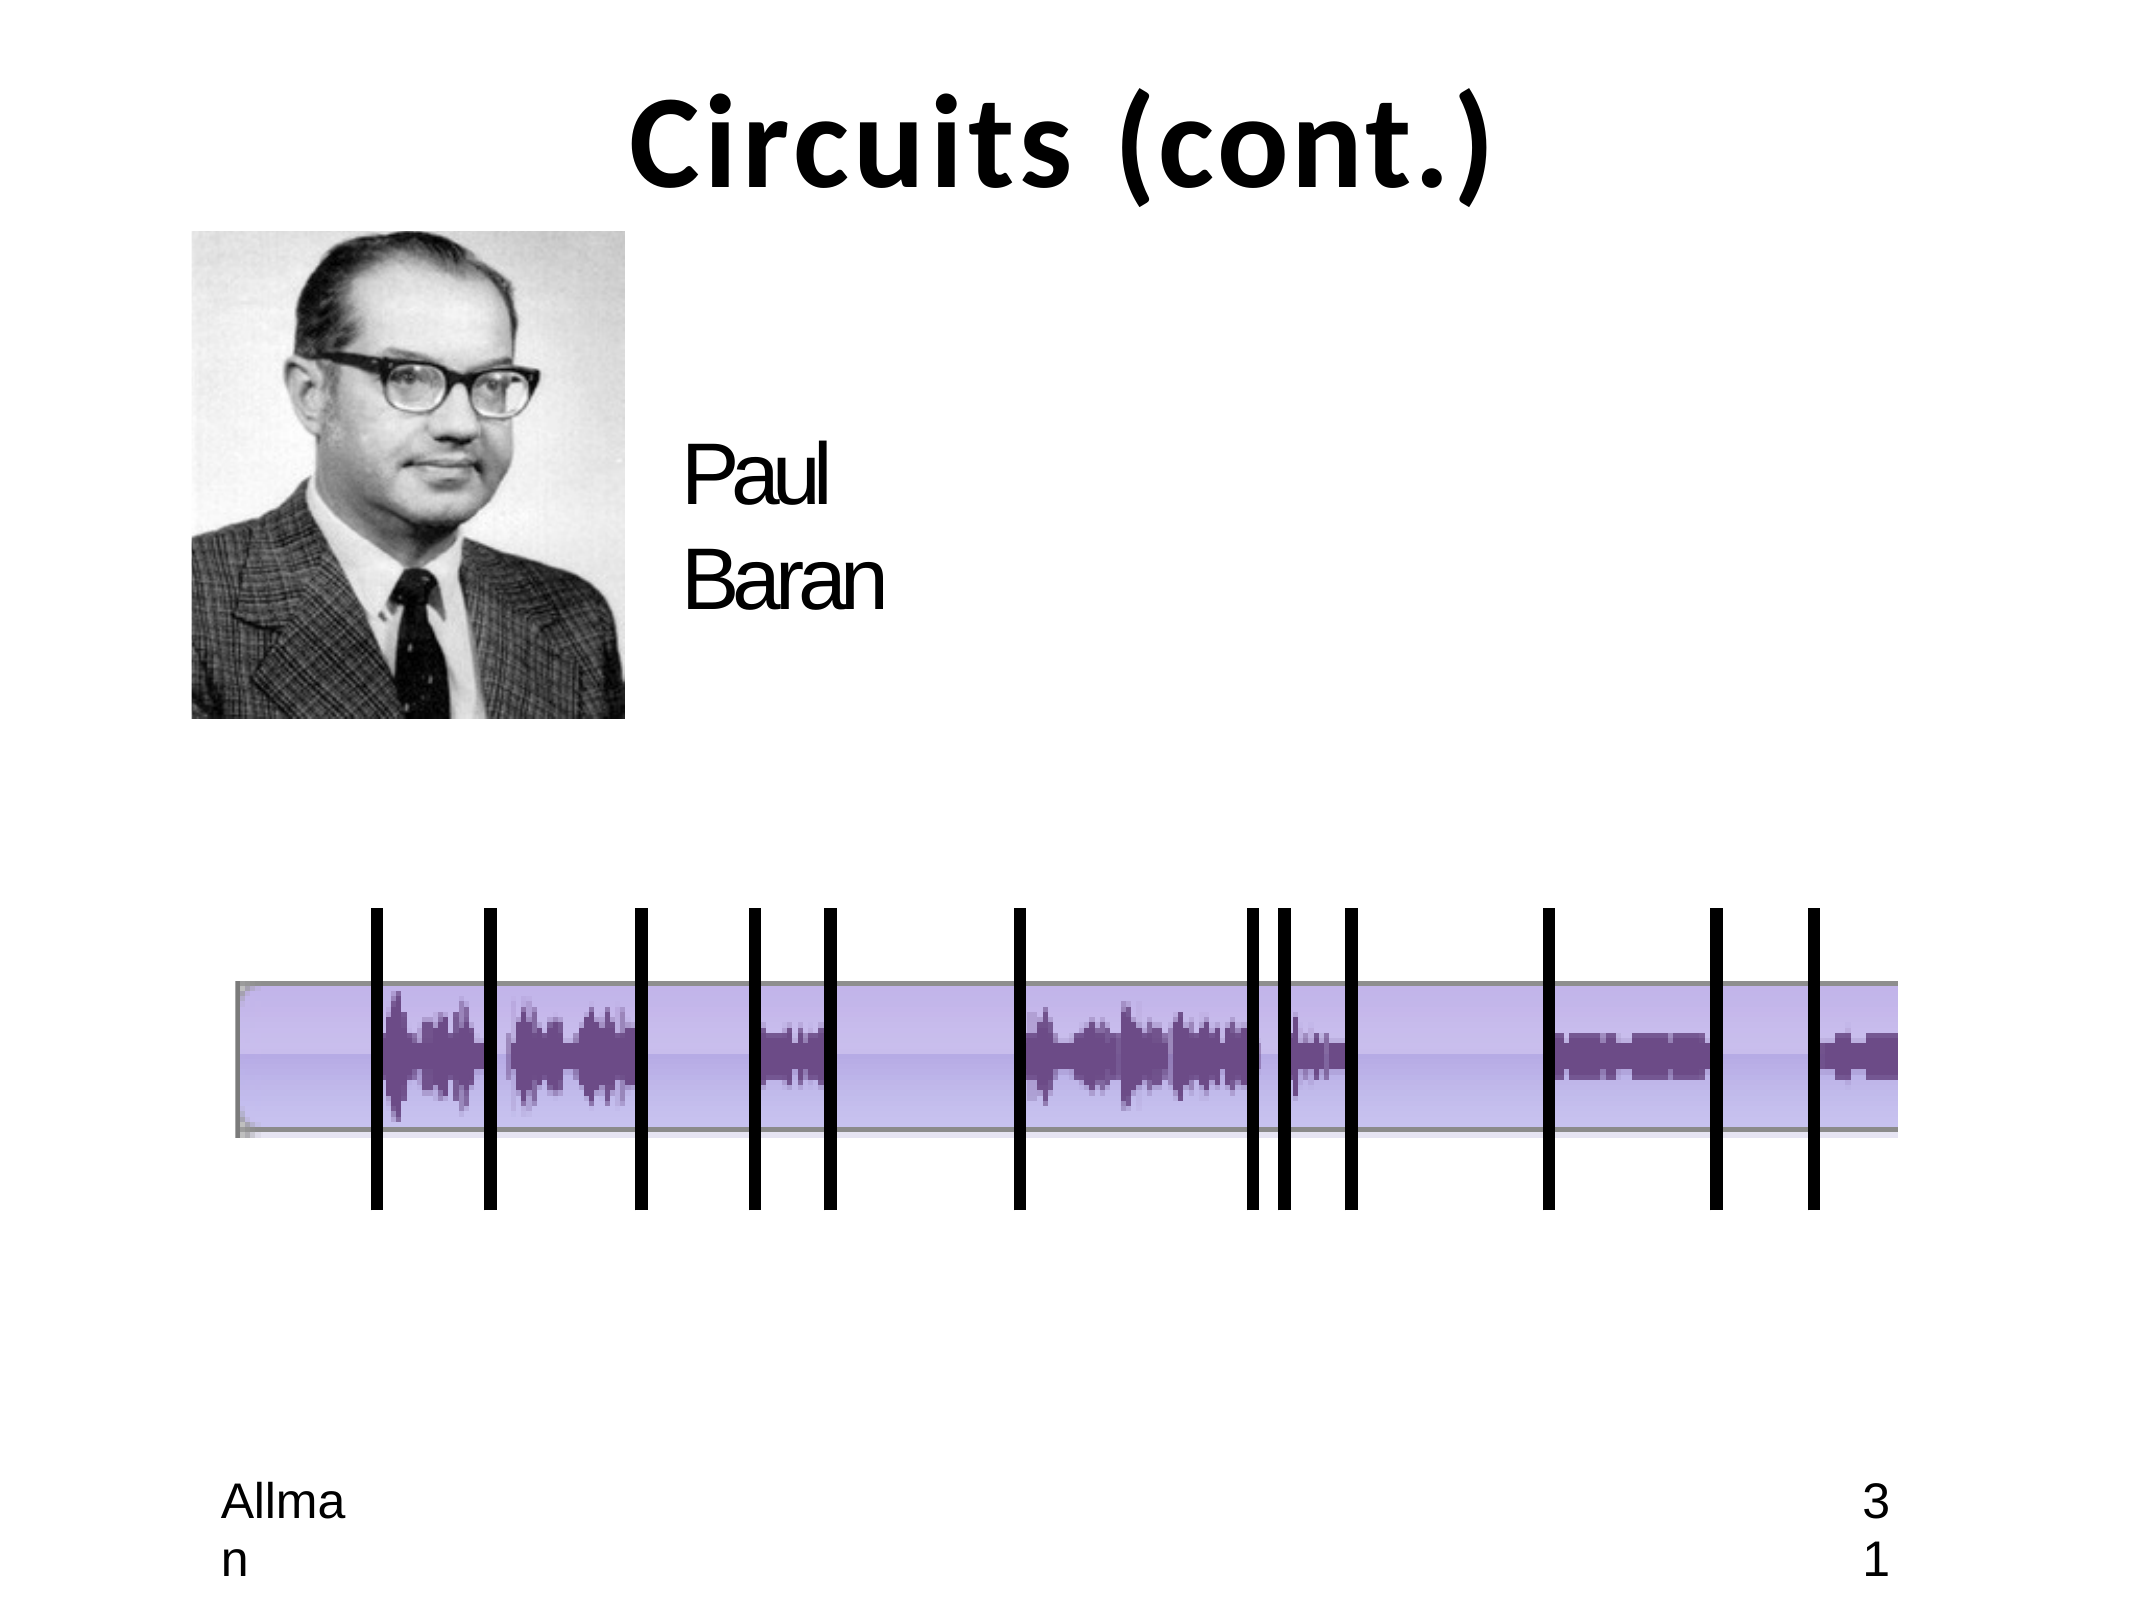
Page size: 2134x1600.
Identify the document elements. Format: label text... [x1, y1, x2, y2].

text_box [1352, 981, 1549, 1138]
text_box [1814, 981, 1898, 1138]
text_box [756, 981, 830, 1138]
text_box [235, 981, 376, 1138]
footer Allman [218, 1470, 364, 1600]
text_box [377, 981, 490, 1138]
text_box [1717, 981, 1813, 1138]
text_box [191, 231, 625, 719]
text_box [491, 981, 641, 1138]
text_box 31 [1860, 1470, 1915, 1587]
text_box [1285, 981, 1351, 1138]
text_box Paul Baran [679, 414, 1055, 627]
text_box [1254, 981, 1284, 1138]
title Circuits (cont.) [627, 52, 1509, 322]
text_box [1020, 981, 1253, 1138]
text_box [831, 981, 1019, 1138]
text_box [1550, 981, 1716, 1138]
text_box [642, 981, 755, 1138]
